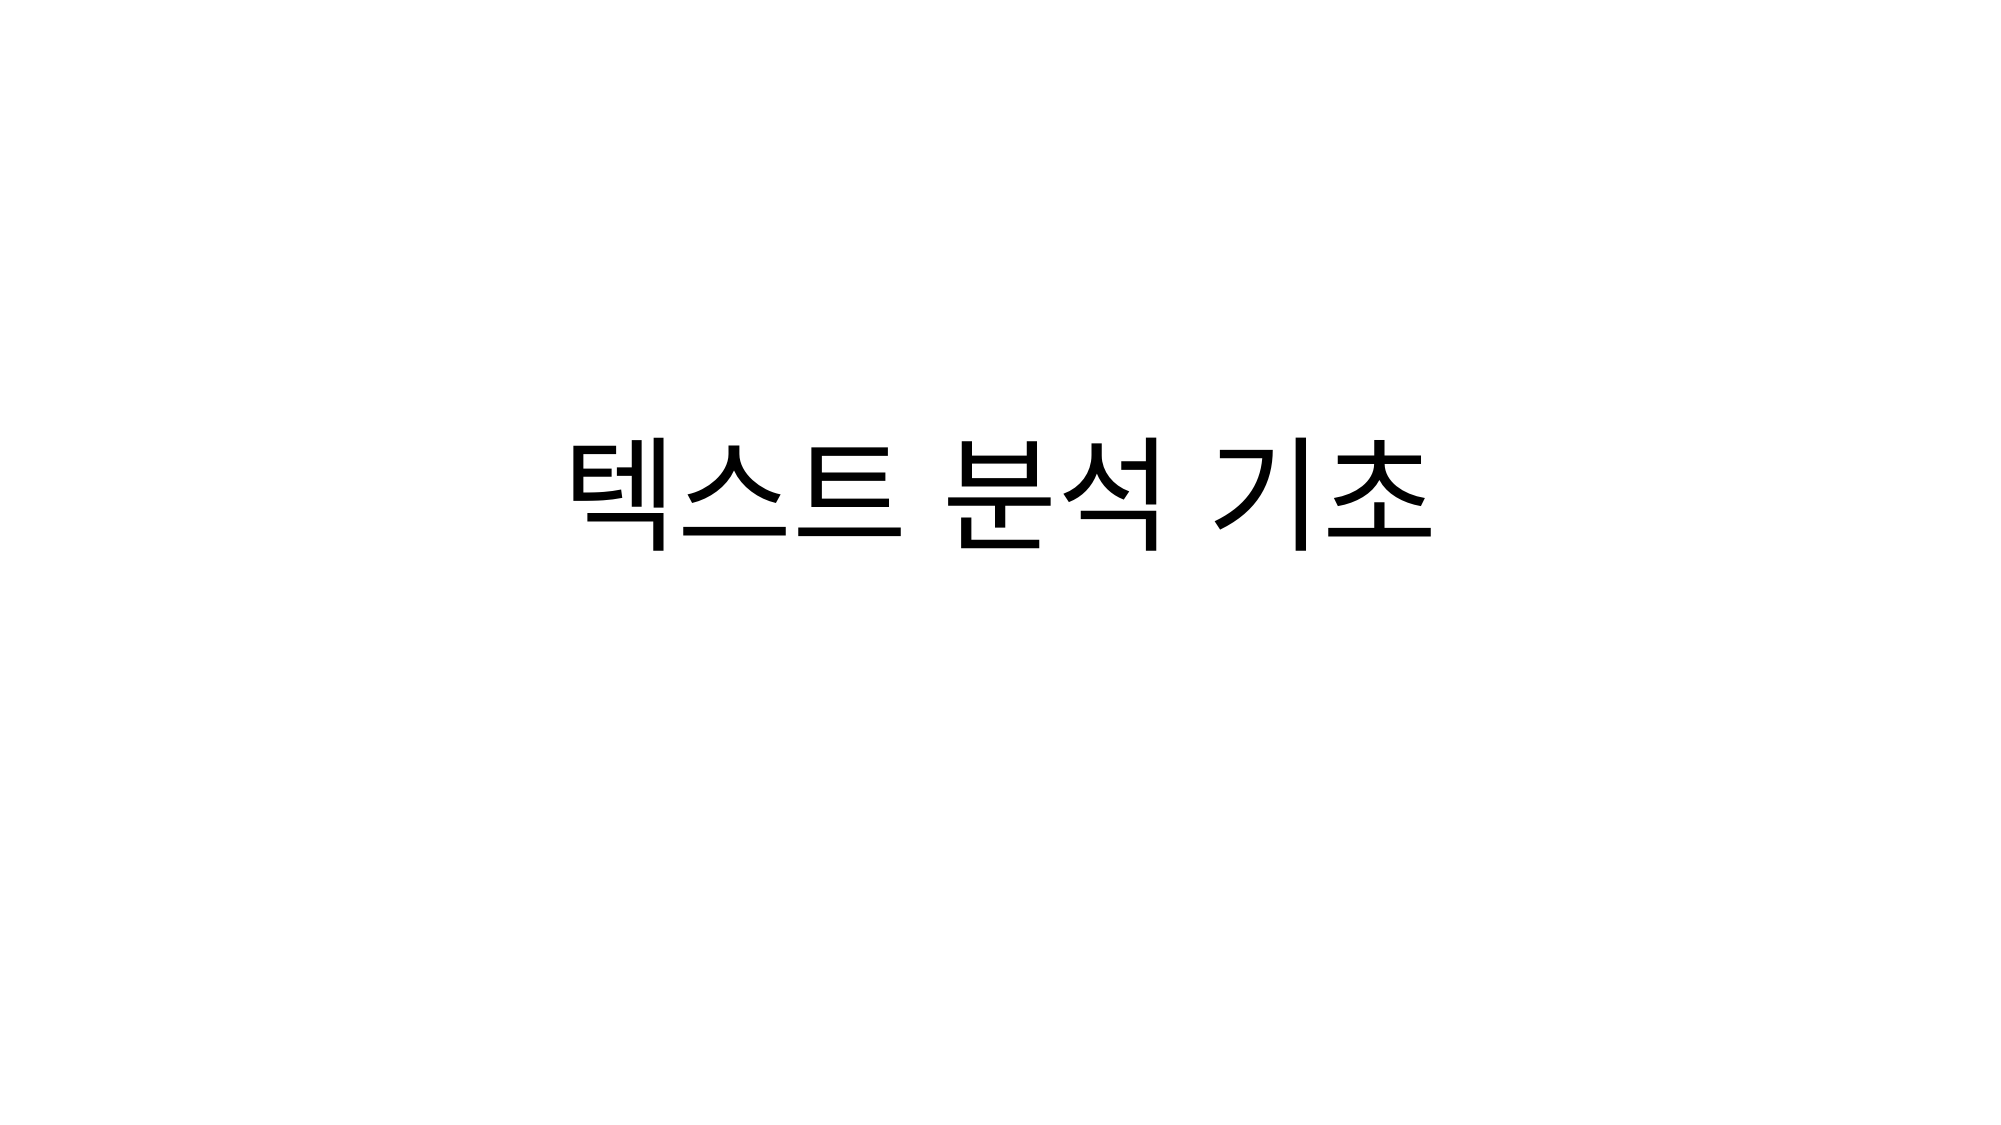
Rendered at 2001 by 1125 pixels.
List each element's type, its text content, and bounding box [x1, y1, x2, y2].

title 텍스트 분석 기초 [249, 184, 1750, 576]
